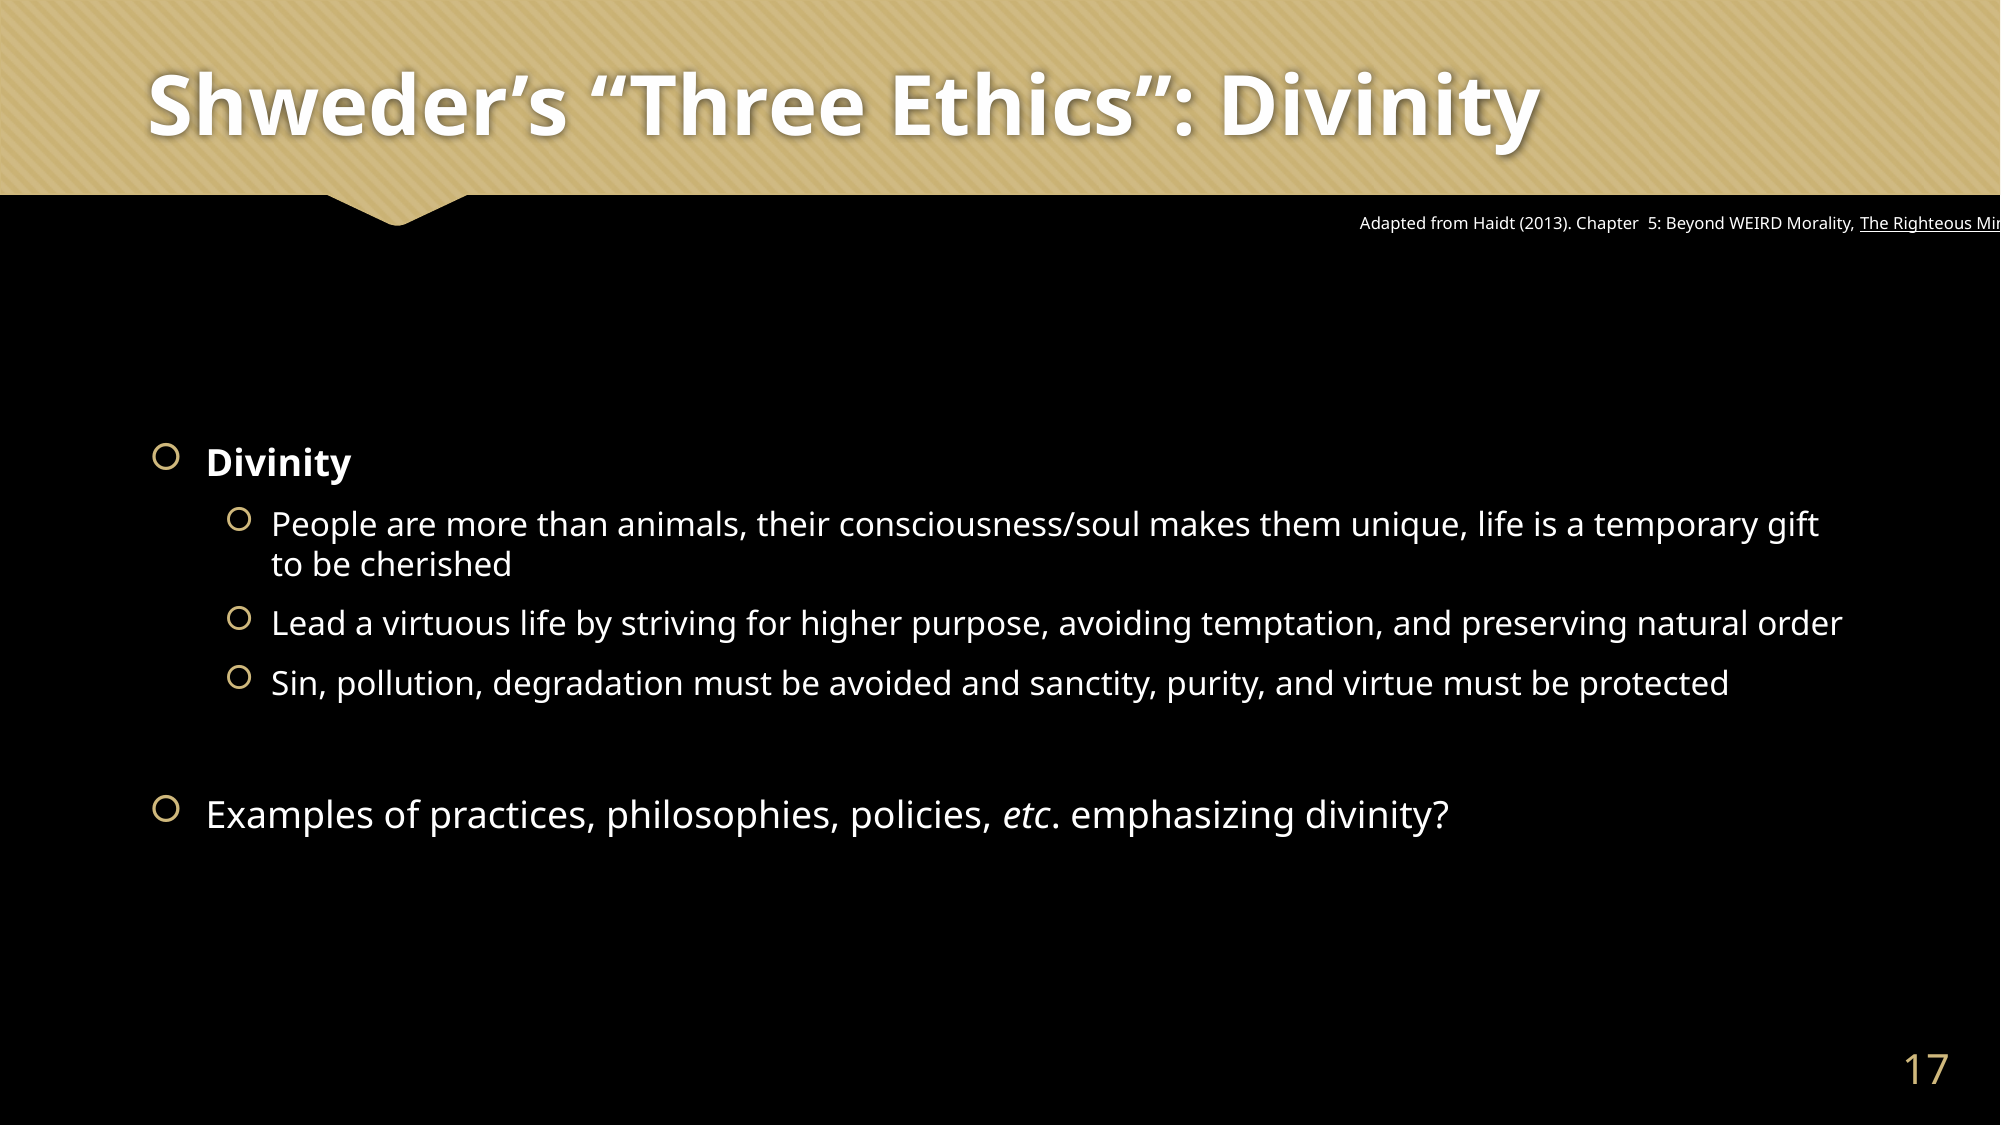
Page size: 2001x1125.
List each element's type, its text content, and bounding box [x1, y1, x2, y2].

title Shweder’s “Three Ethics”: Divinity [132, 0, 1868, 160]
list Divinity People are more than animals, their consciousness/soul makes them unique, life is a temporary gift to be cherished Lead a virtuous life by striving for higher purpose, avoiding temptation, and preserving natural order Sin, pollution, degradation must be avoided and sanctity, purity, and virtue must be protected Examples of practices, philosophies, policies, etc. emphasizing divinity? [134, 262, 1866, 1013]
text_box Adapted from Haidt (2013). Chapter 5: Beyond WEIRD Morality, The Righteous Mind. [1345, 205, 2000, 241]
slide_number 16 [1790, 1021, 1966, 1102]
